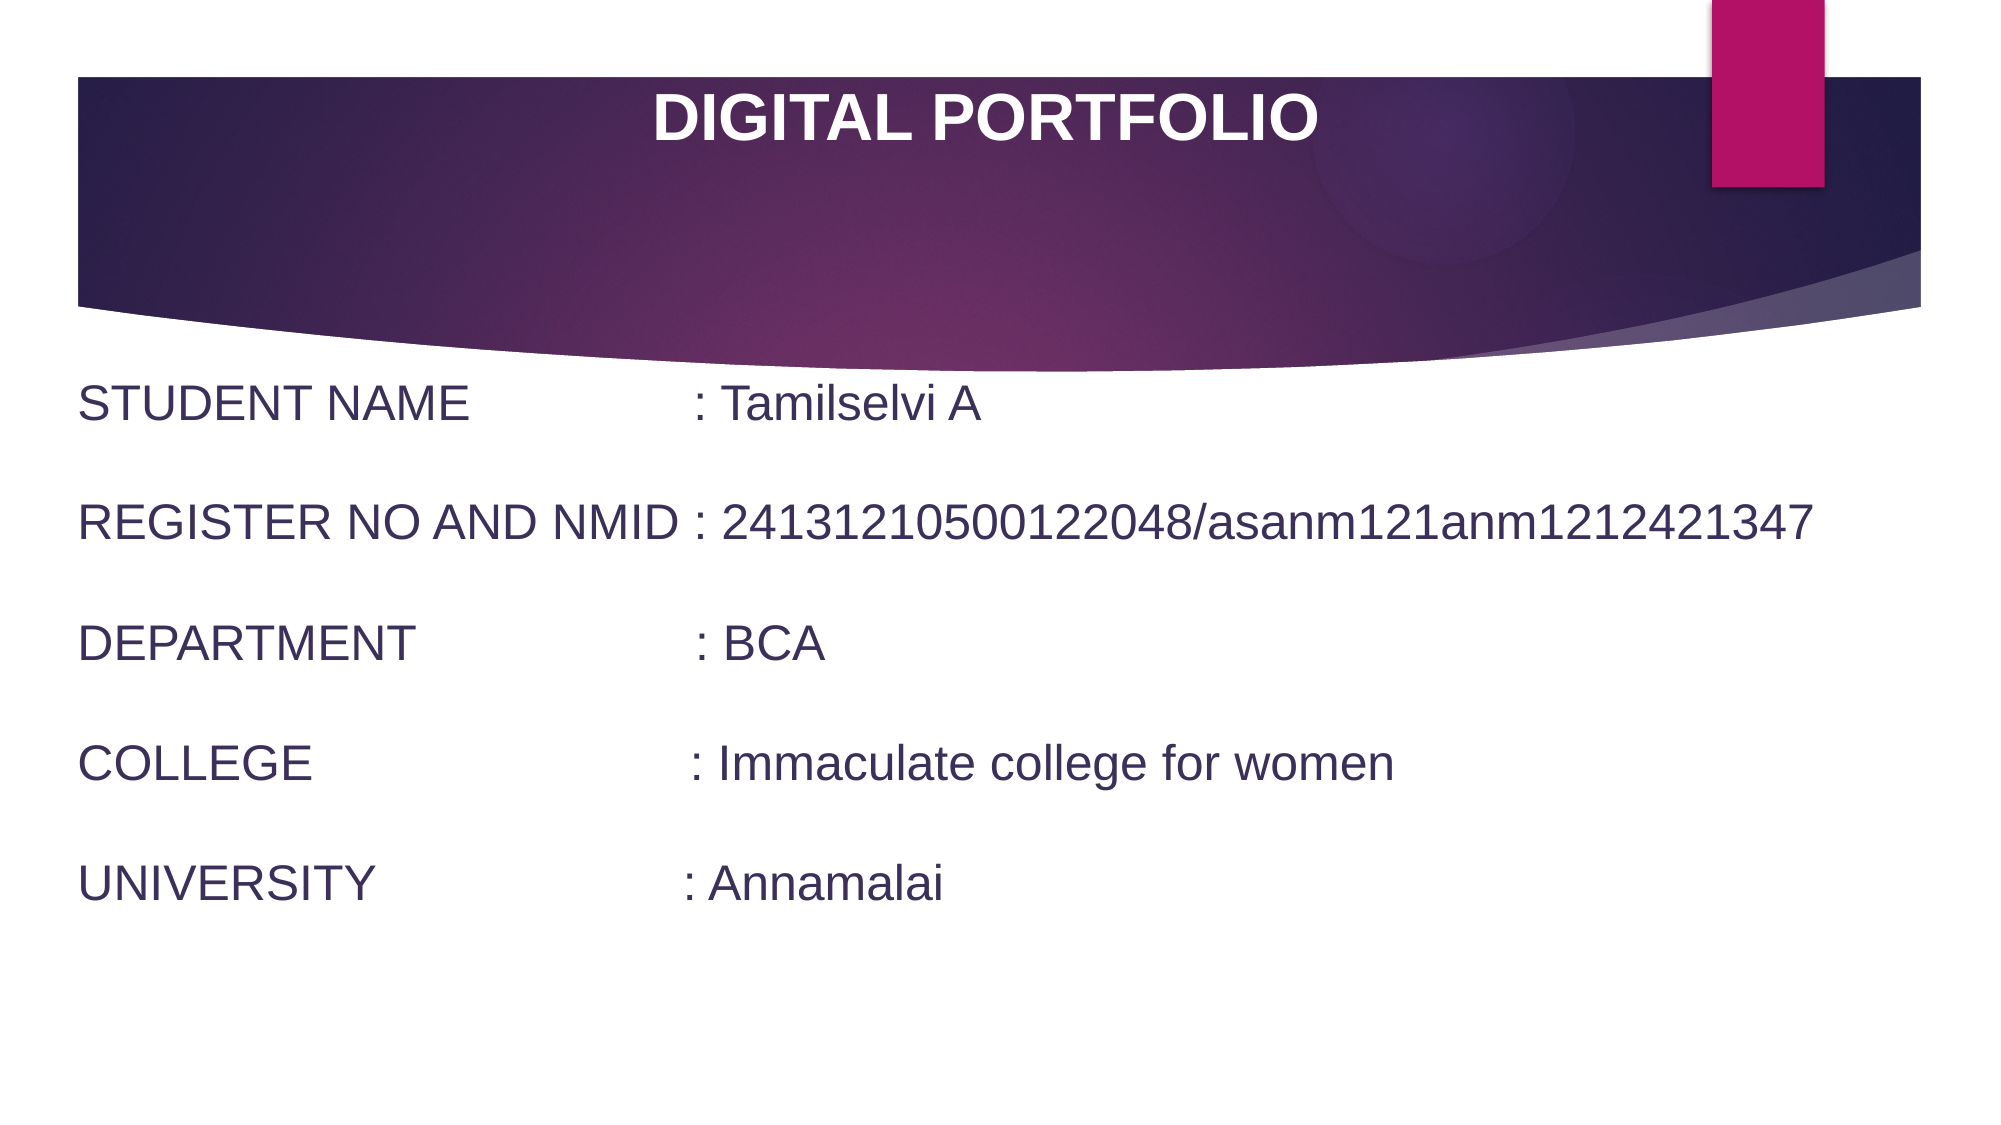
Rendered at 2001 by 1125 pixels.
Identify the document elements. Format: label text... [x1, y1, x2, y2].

text_box DIGITAL PORTFOLIO [637, 66, 1363, 162]
text_box STUDENT NAME : Tamilselvi A REGISTER NO AND NMID : 24131210500122048/asanm121anm1212421347 DEPARTMENT : BCA COLLEGE : Immaculate college for women UNIVERSITY : Annamalai [62, 362, 1900, 918]
